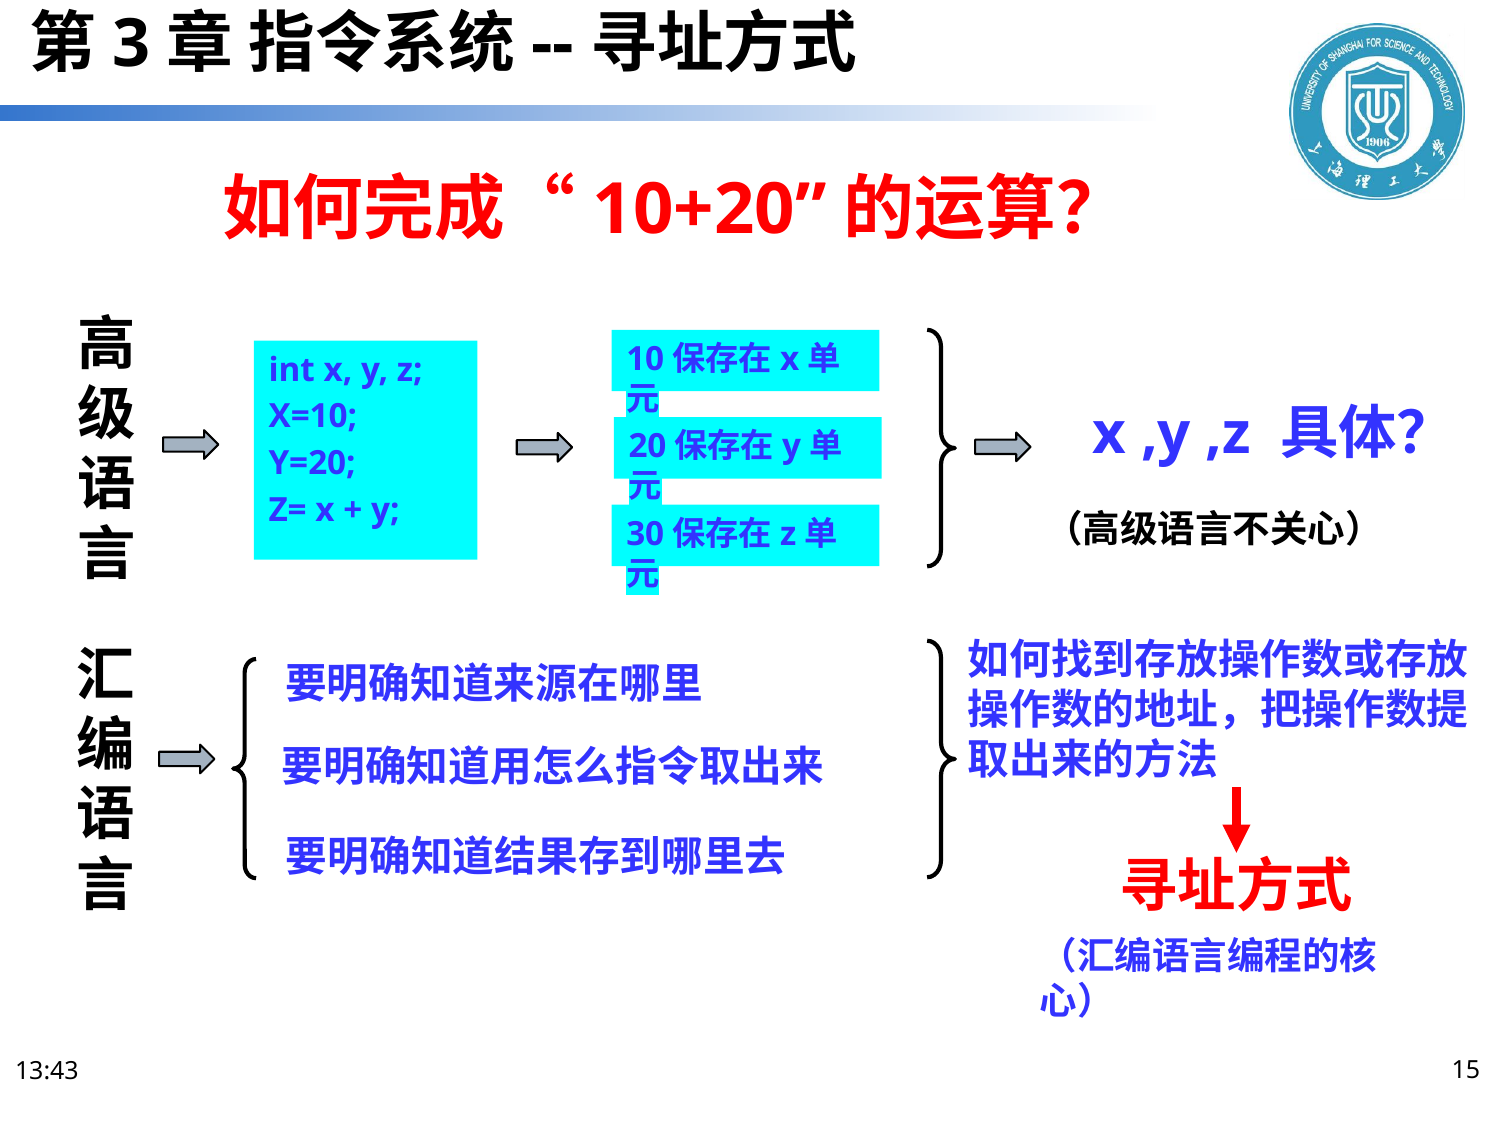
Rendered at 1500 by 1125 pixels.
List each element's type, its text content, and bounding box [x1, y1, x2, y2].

text_box int x, y, z; X=10; Y=20; Z= x + y; [253, 340, 478, 560]
picture [0, 105, 1161, 121]
text_box 要明确知道来源在哪里 [270, 649, 718, 715]
text_box （高级语言不关心） [1030, 497, 1398, 557]
picture [1288, 23, 1466, 200]
text_box 汇编语言 [61, 629, 145, 924]
text_box 寻址方式 [1105, 840, 1368, 926]
text_box 20保存在y单元 [613, 417, 882, 479]
text_box 如何找到存放操作数或存放操作数的地址，把操作数提取出来的方法 [952, 625, 1500, 791]
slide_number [0, 1046, 326, 1125]
title 如何完成“10+20”的运算？ [206, 142, 1188, 256]
text_box 要明确知道用怎么指令取出来 [266, 732, 840, 798]
text_box 30保存在z单元 [611, 504, 880, 567]
text_box [516, 432, 573, 462]
text_box 10保存在x单元 [611, 329, 880, 392]
text_box 高级语言 [62, 299, 146, 594]
text_box [975, 432, 1031, 462]
text_box x ,y ,z 具体？ [1077, 387, 1471, 473]
text_box [163, 430, 219, 459]
text_box [927, 329, 955, 567]
text_box 第3章 指令系统--寻址方式 [0, 0, 1093, 103]
text_box [159, 744, 215, 774]
text_box [233, 658, 257, 879]
slide_number 15 [1170, 1045, 1496, 1125]
text_box （汇编语言编程的核心） [1024, 924, 1449, 1030]
text_box 要明确知道结果存到哪里去 [271, 822, 802, 887]
text_box [927, 640, 952, 878]
